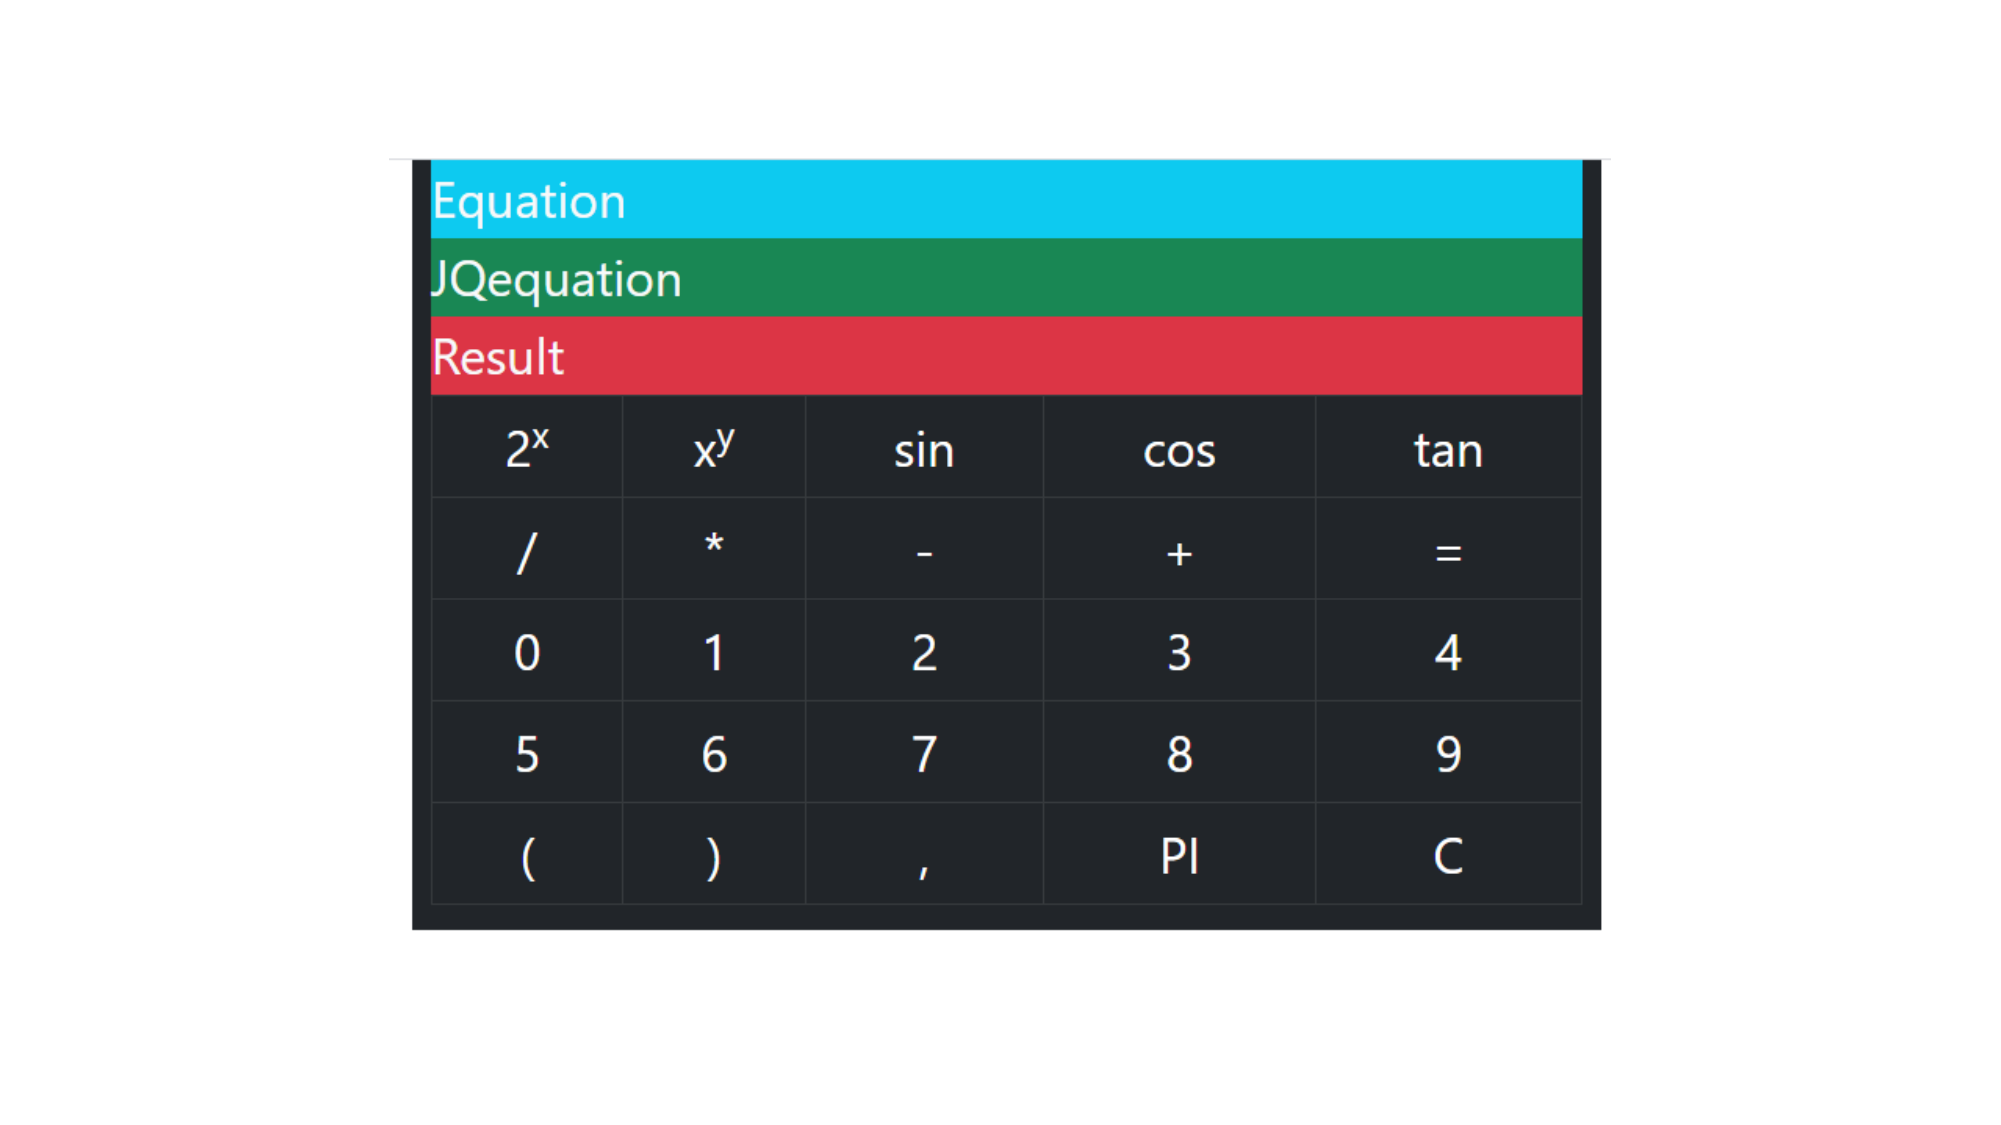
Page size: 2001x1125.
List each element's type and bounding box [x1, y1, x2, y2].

picture [389, 154, 1611, 971]
